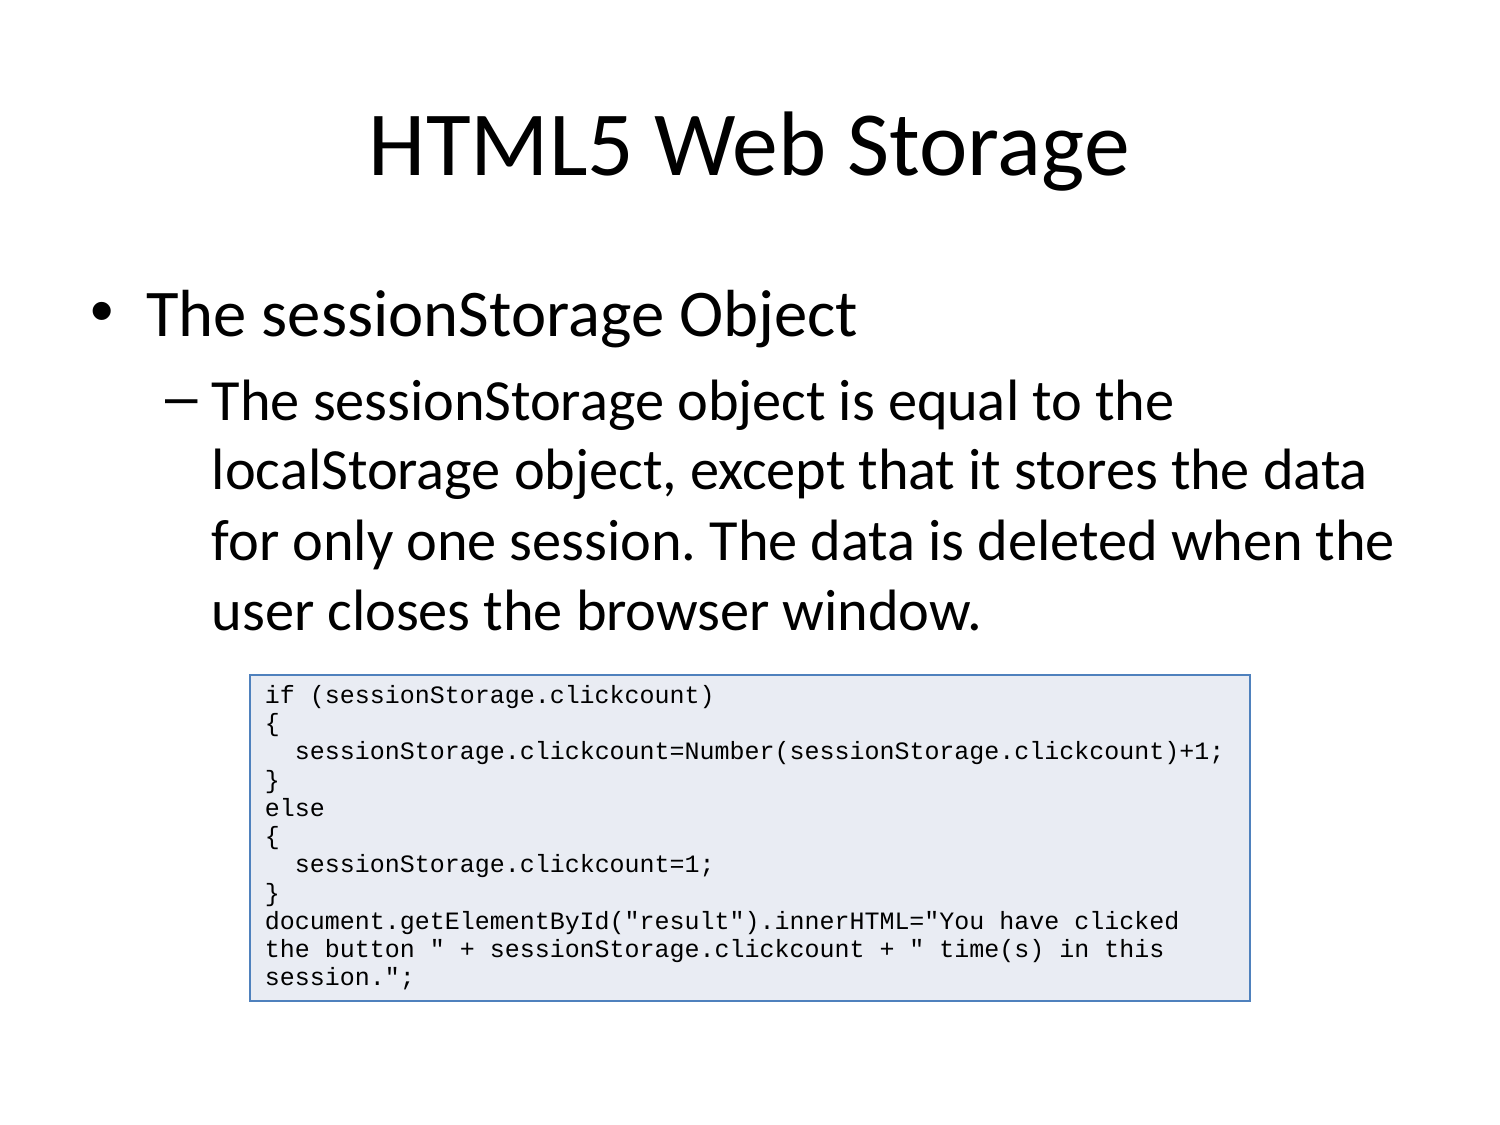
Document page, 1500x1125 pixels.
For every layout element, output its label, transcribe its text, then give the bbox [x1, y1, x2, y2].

title HTML5 Web Storage [75, 45, 1425, 233]
list The sessionStorage Object The sessionStorage object is equal to the localStorage object, except that it stores the data for only one session. The data is deleted when the user closes the browser window. [75, 262, 1425, 1005]
table_header if (sessionStorage.clickcount) { sessionStorage.clickcount=Number(sessionStorage.clickcount)+1; } else { sessionStorage.clickcount=1; } document.getElementById("result").innerHTML="You have clicked the button " + sessionStorage.clickcount + " time(s) in this session."; [251, 676, 1249, 1000]
